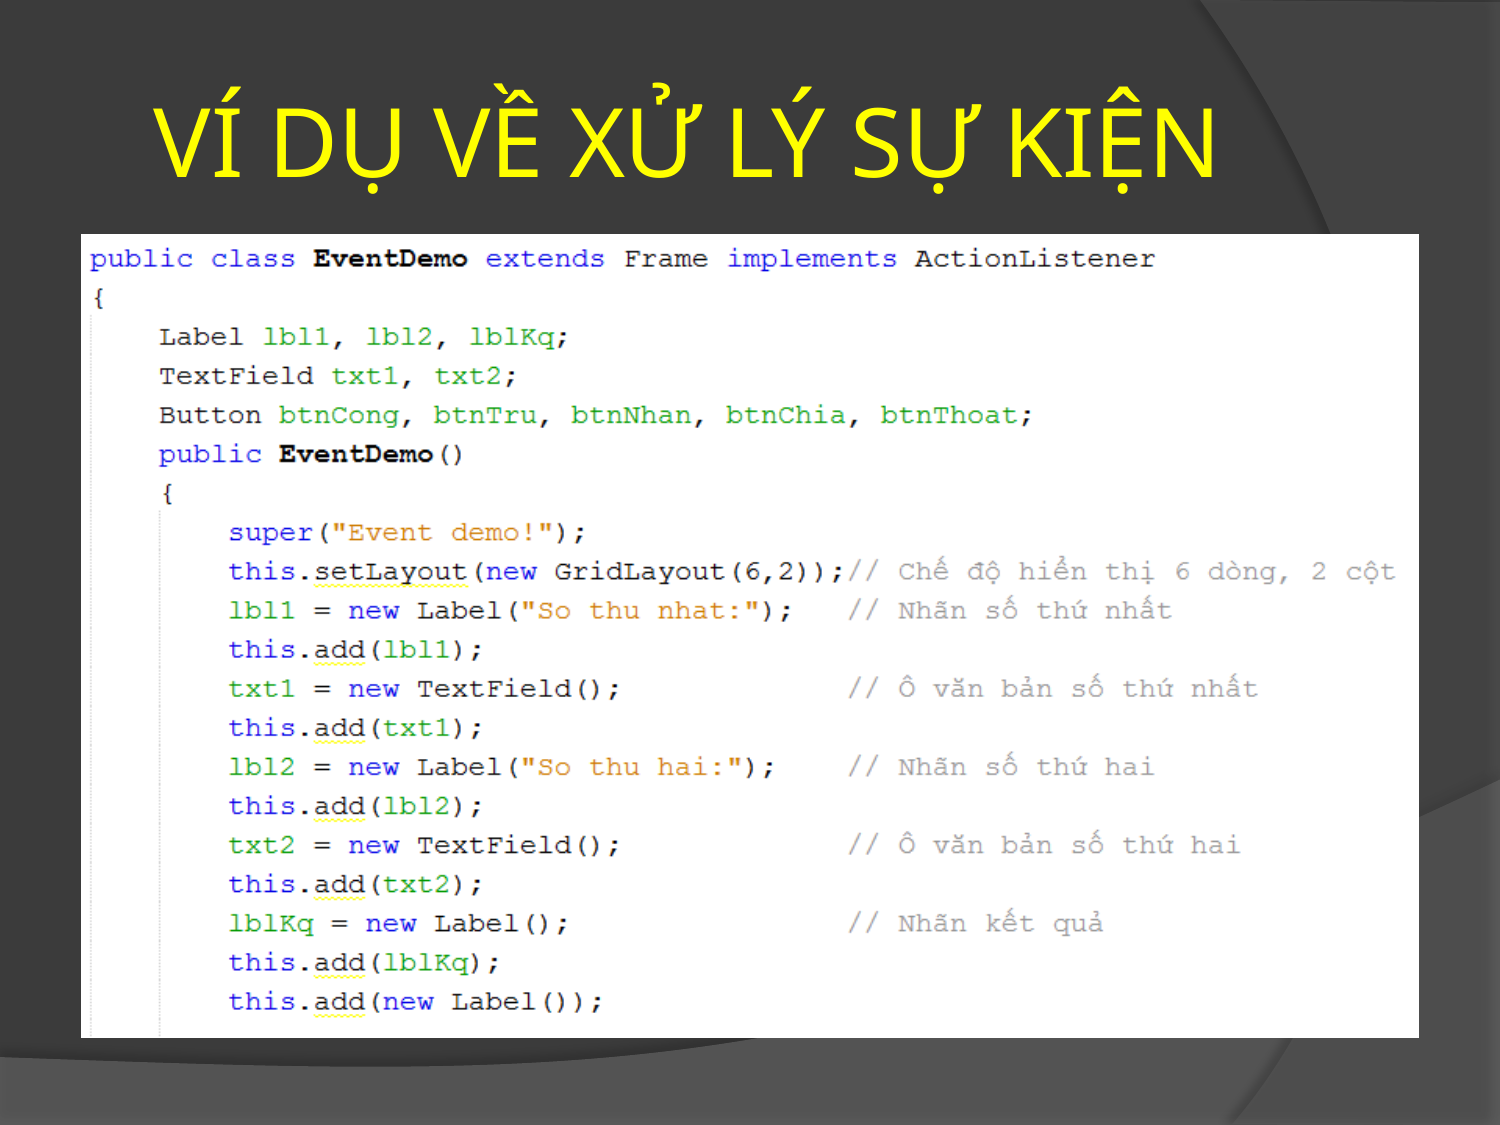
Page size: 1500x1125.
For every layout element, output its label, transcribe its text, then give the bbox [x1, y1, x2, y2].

picture [80, 234, 1419, 1038]
text_box VÍ DỤ VỀ XỬ LÝ SỰ KIỆN [75, 45, 1300, 227]
